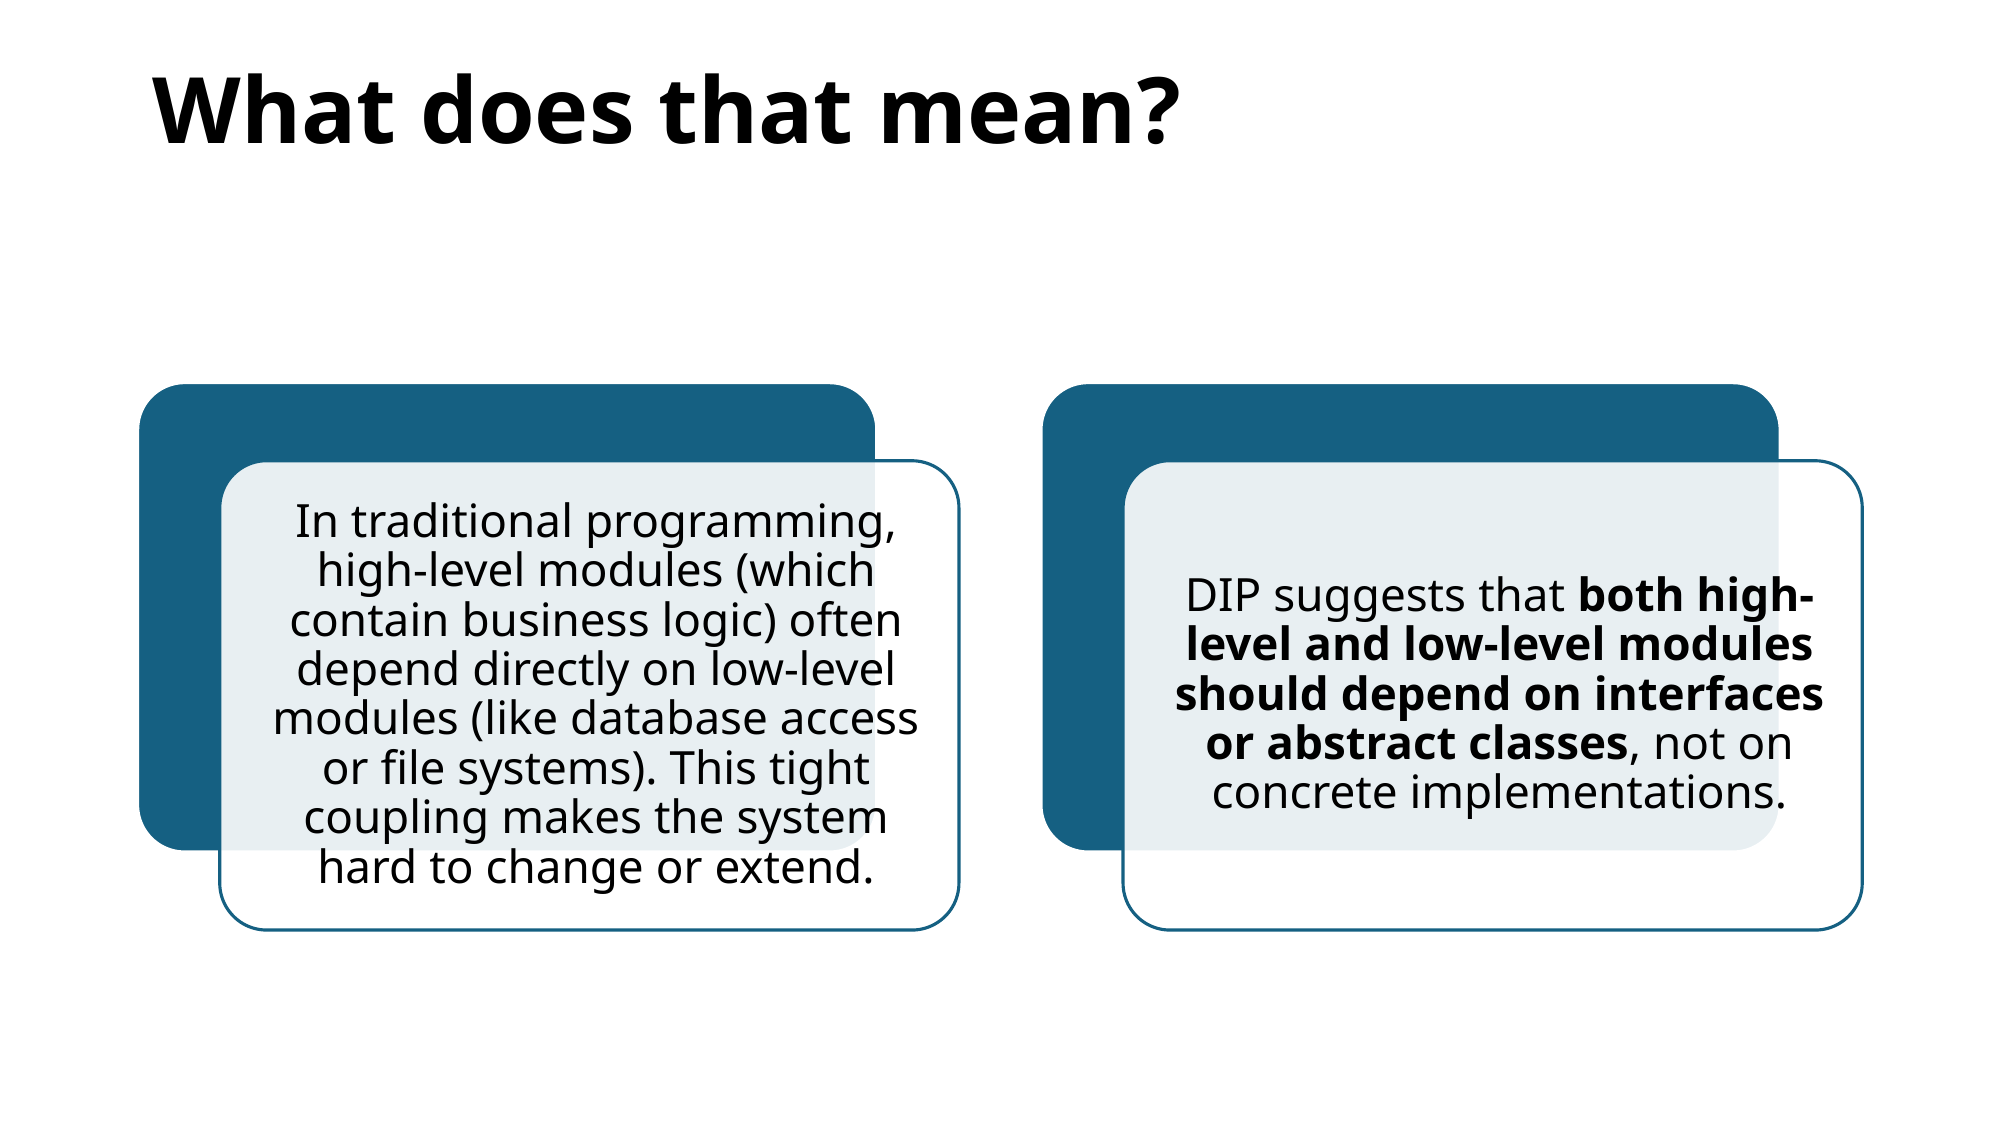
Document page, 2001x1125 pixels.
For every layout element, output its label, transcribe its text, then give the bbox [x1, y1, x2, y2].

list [136, 298, 1863, 1014]
title What does that mean? [137, 59, 1863, 278]
